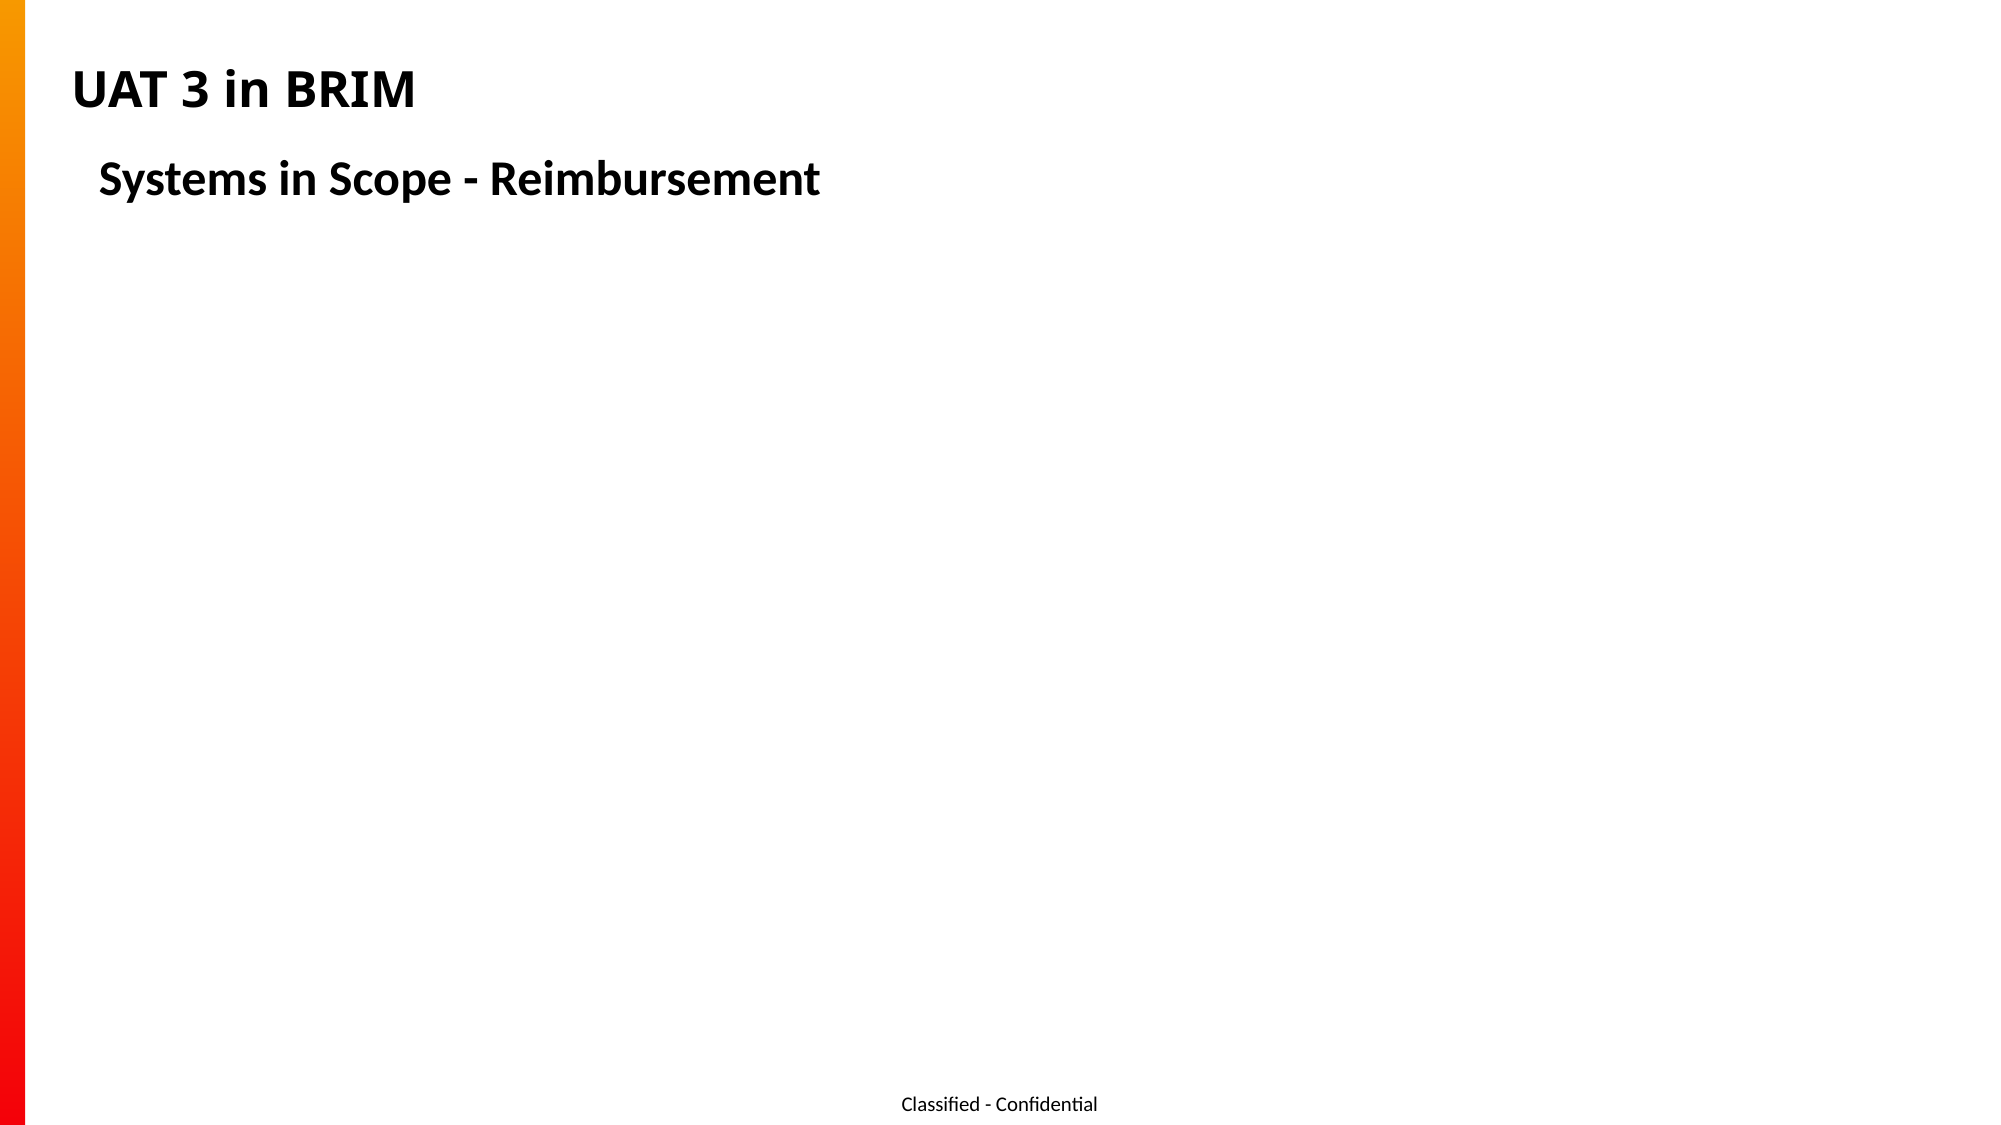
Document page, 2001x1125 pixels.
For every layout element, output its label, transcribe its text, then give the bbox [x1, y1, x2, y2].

text_box Systems in Scope - Reimbursement [84, 138, 1881, 309]
title UAT 3 in BRIM [56, 47, 1944, 126]
